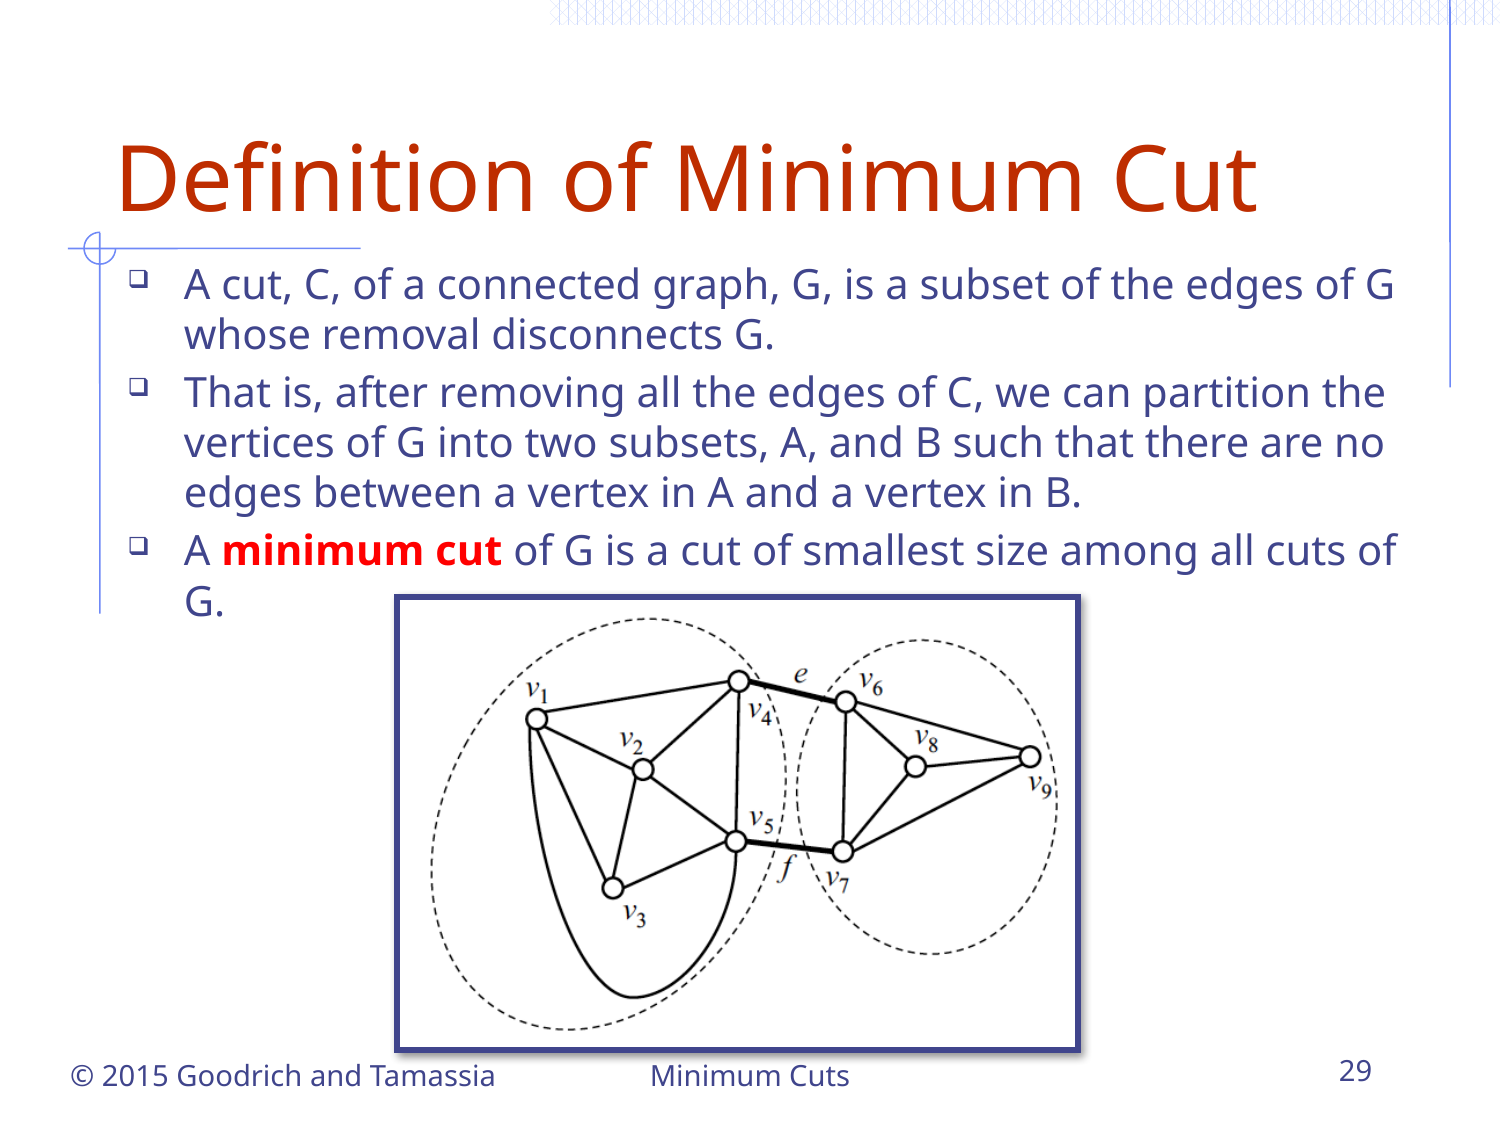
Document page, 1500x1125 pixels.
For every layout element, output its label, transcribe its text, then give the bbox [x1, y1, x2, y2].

slide_number 29 [1074, 1024, 1388, 1101]
list A cut, C, of a connected graph, G, is a subset of the edges of G whose removal disconnects G. That is, after removing all the edges of C, we can partition the vertices of G into two subsets, A, and B such that there are no edges between a vertex in A and a vertex in B. A minimum cut of G is a cut of smallest size among all cuts of G. [112, 249, 1438, 975]
picture [399, 599, 1076, 1048]
title Definition of Minimum Cut [99, 50, 1425, 238]
footer Minimum Cuts [512, 1064, 988, 1101]
